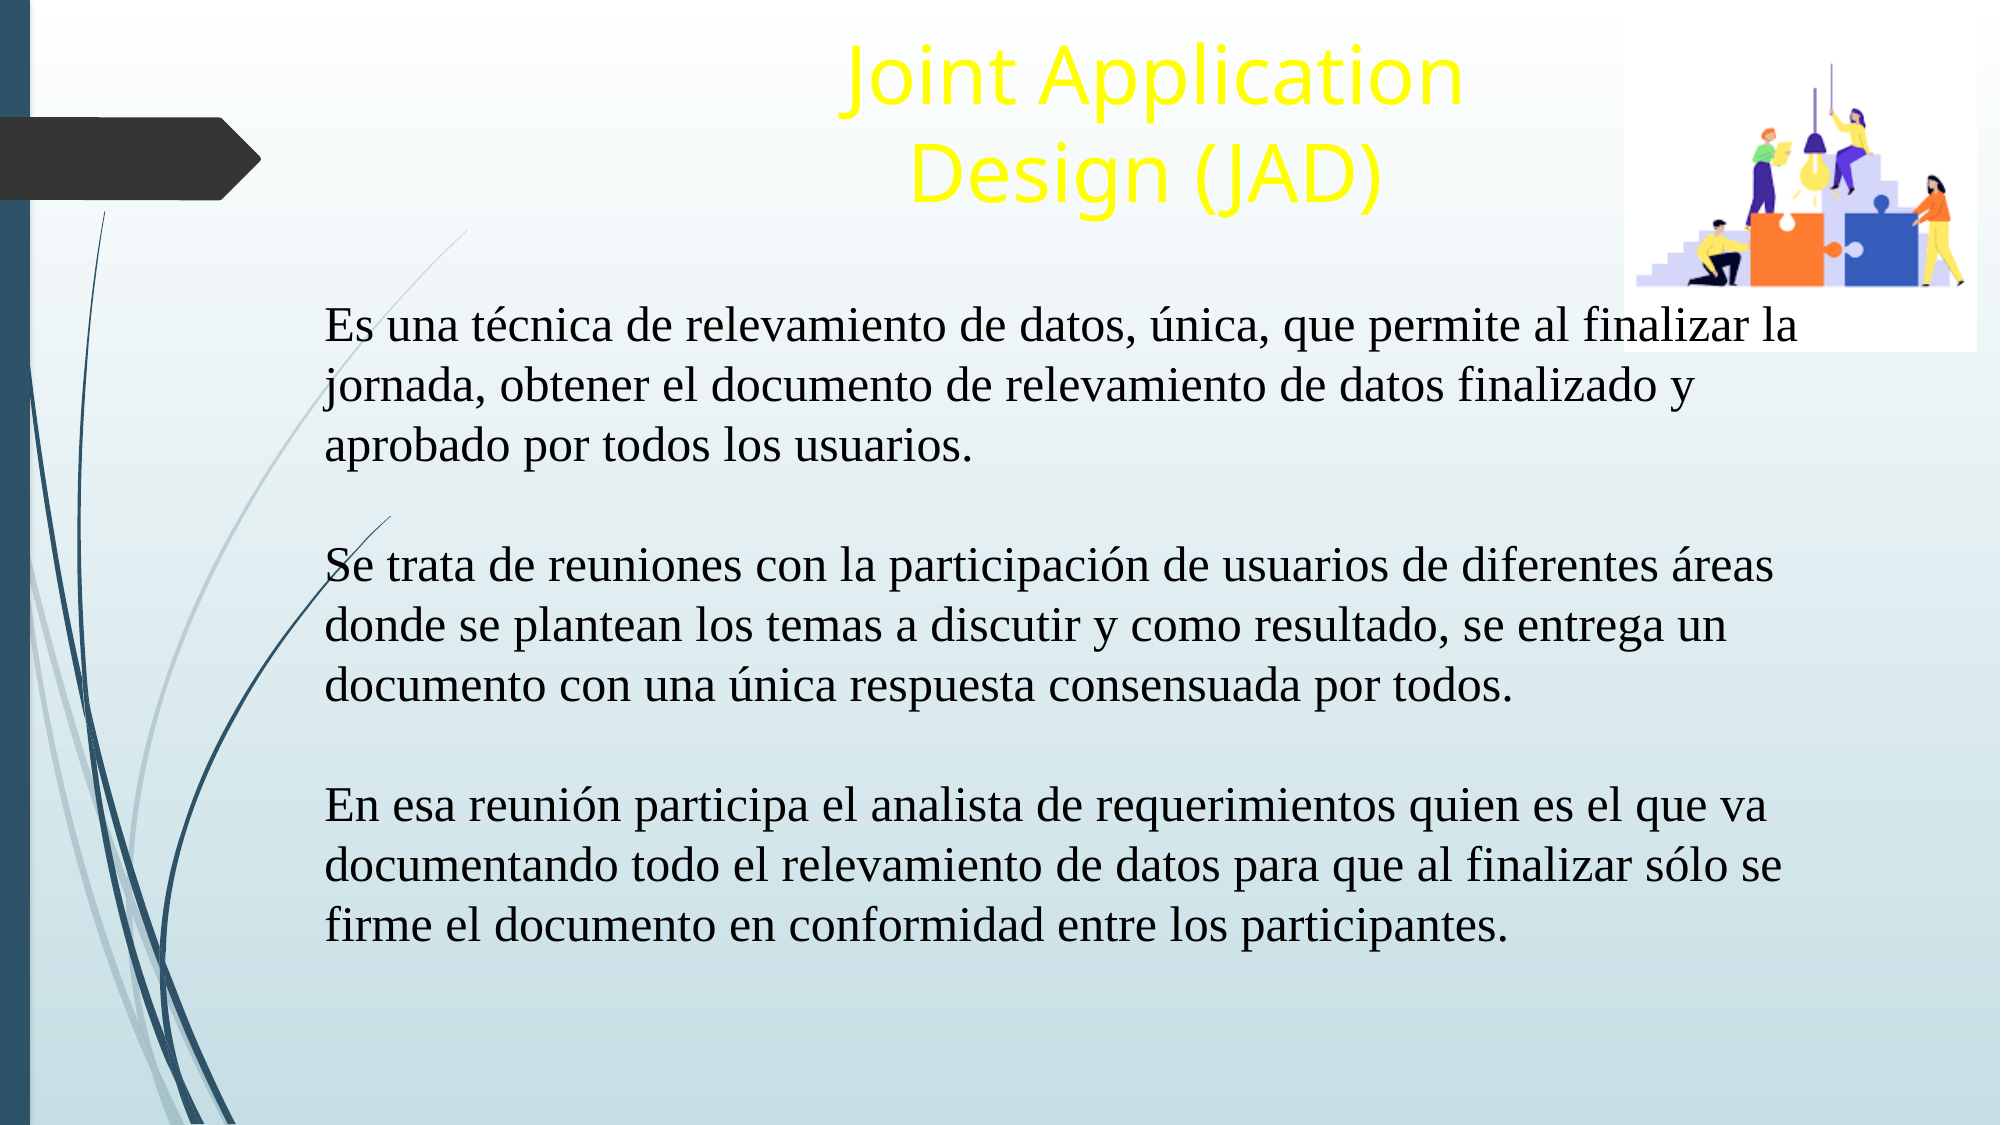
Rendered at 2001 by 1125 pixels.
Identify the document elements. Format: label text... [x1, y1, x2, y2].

text_box Joint Application Design (JAD) [425, 16, 1619, 227]
text_box Es una técnica de relevamiento de datos, única, que permite al finalizar la jornada, obtener el documento de relevamiento de datos finalizado y aprobado por todos los usuarios. Se trata de reuniones con la participación de usuarios de diferentes áreas donde se plantean los temas a discutir y como resultado, se entrega un documento con una única respuesta consensuada por todos. En esa reunión participa el analista de requerimientos quien es el que va documentando todo el relevamiento de datos para que al finalizar sólo se firme el documento en conformidad entre los participantes. [309, 284, 1885, 959]
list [1624, 0, 1977, 352]
